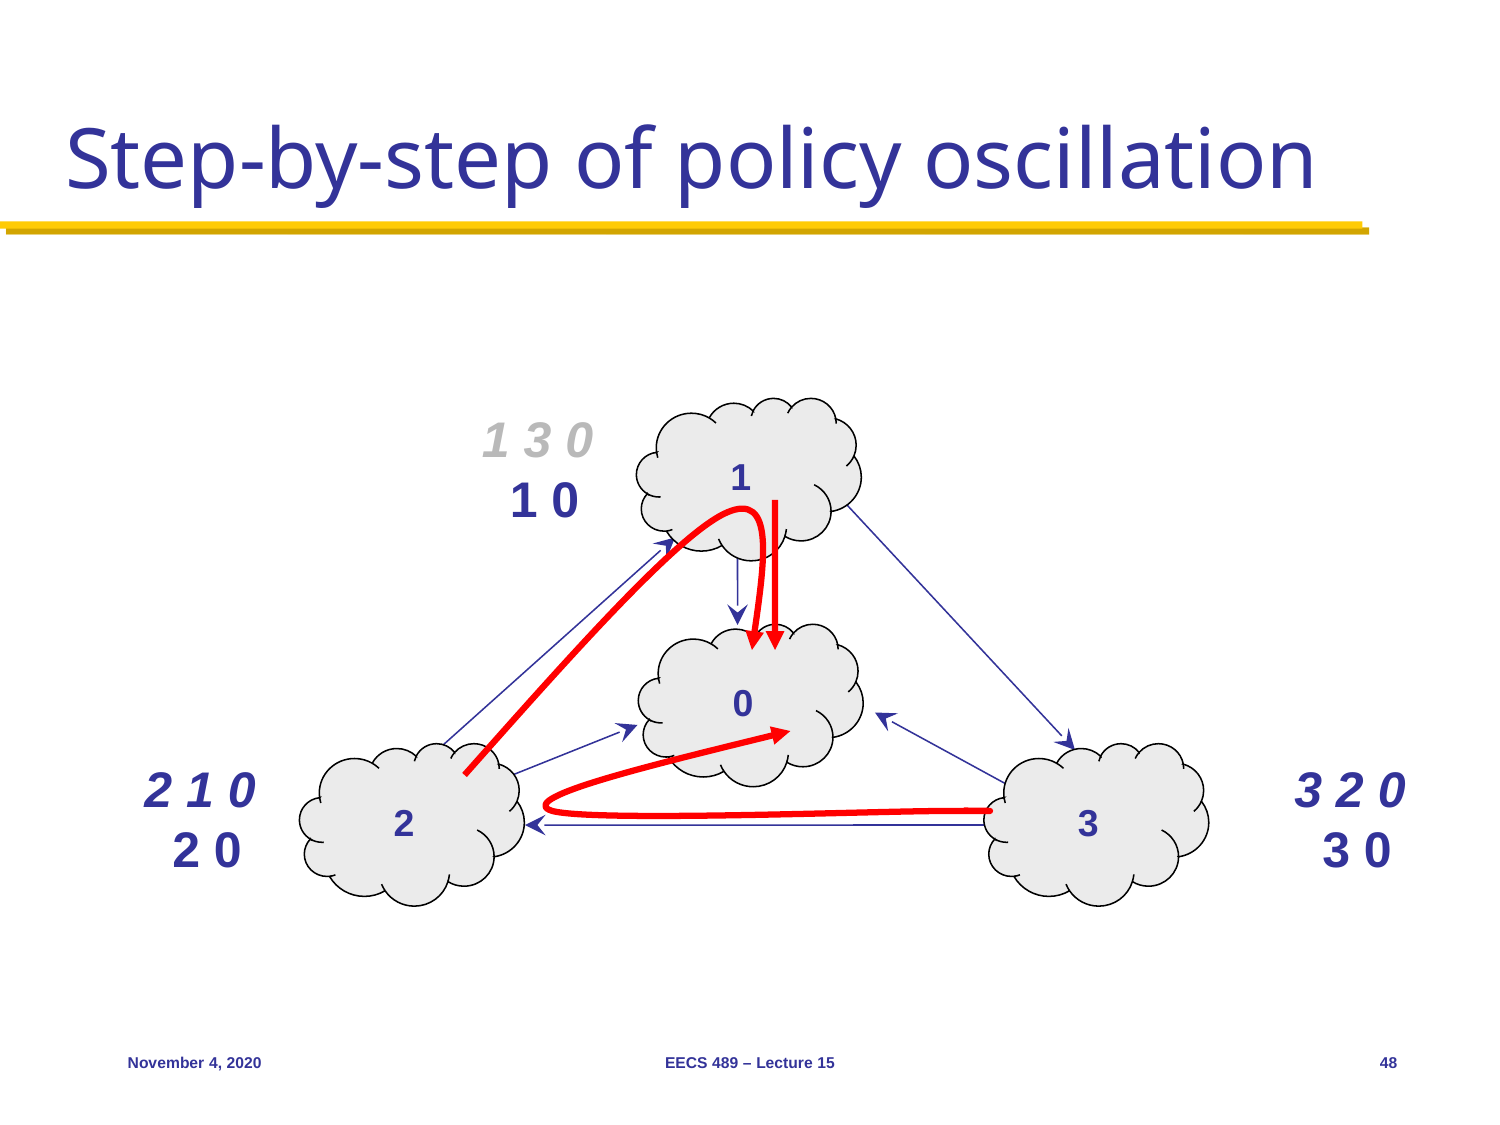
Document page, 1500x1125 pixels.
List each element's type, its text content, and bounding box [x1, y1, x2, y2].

text_box 2 1 0 2 0 [129, 749, 271, 885]
footer EECS 489 – Lecture 15 [512, 1024, 988, 1101]
text_box 3 2 0 3 0 [1279, 749, 1421, 885]
title Step-by-step of policy oscillation [49, 24, 1451, 213]
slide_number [112, 1024, 426, 1101]
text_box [299, 398, 1210, 907]
slide_number 48 [1312, 1024, 1413, 1101]
